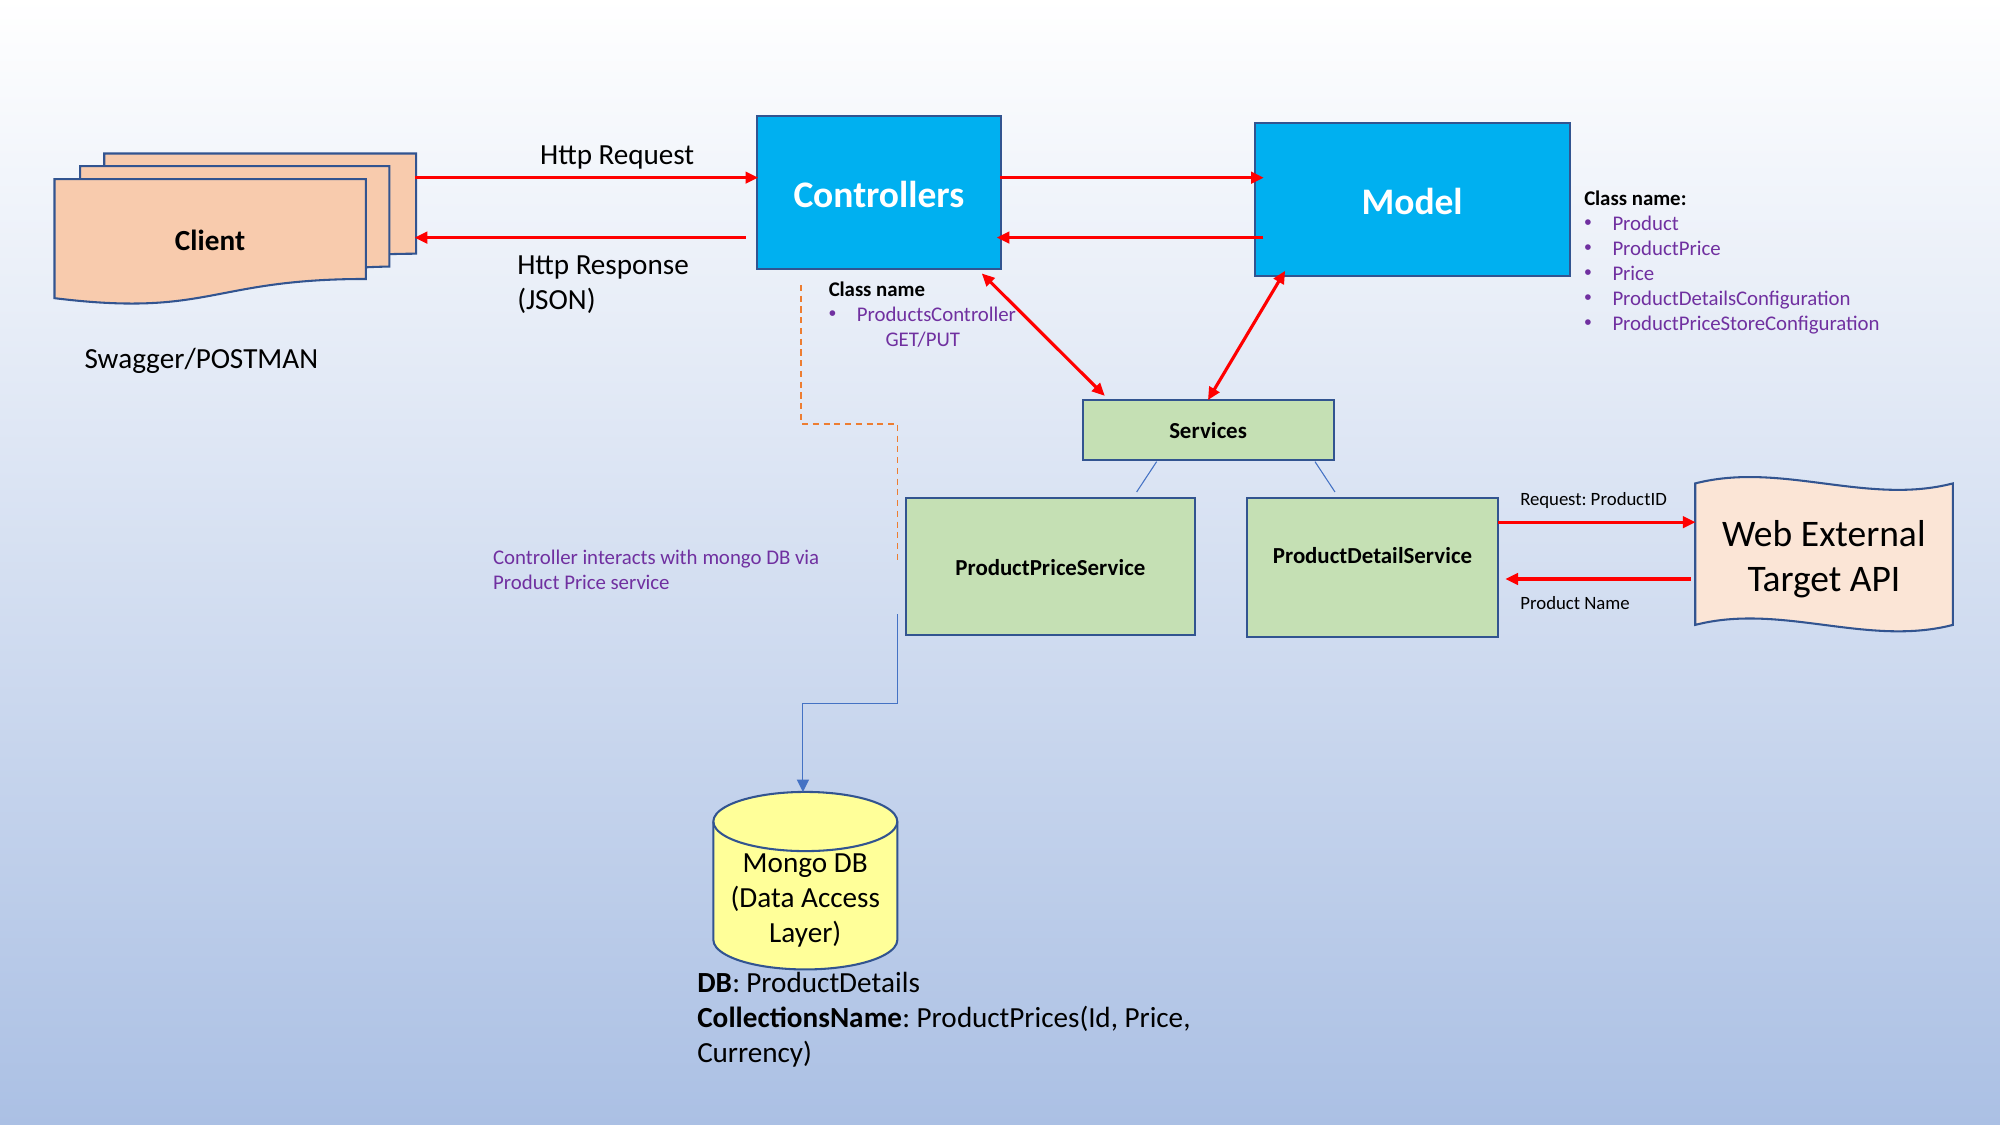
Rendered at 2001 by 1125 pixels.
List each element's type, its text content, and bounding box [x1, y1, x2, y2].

text_box Request: ProductID [1505, 479, 1691, 517]
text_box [1314, 461, 1335, 492]
text_box ProductDetailService [1246, 497, 1499, 638]
text_box Client [53, 152, 418, 305]
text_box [710, 375, 989, 473]
text_box Swagger/POSTMAN [69, 332, 381, 383]
text_box DB: ProductDetails CollectionsName: ProductPrices(Id, Price, Currency) [682, 955, 1209, 1076]
text_box Services [1082, 399, 1335, 461]
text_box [1136, 461, 1157, 492]
text_box Http Response (JSON) [502, 238, 714, 323]
text_box ProductPriceService [905, 497, 1196, 636]
text_box Controllers [756, 115, 1002, 270]
text_box Http Request [525, 128, 758, 177]
text_box Mongo DB (Data Access Layer) [712, 790, 899, 955]
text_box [1208, 270, 1285, 400]
text_box Product Name [1505, 583, 1675, 621]
text_box Class name: Product ProductPrice Price ProductDetailsConfiguration ProductPriceStoreConfiguration [1569, 177, 1910, 343]
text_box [981, 273, 1105, 396]
text_box Controller interacts with mongo DB via Product Price service [478, 536, 838, 602]
text_box Model [1254, 122, 1571, 277]
text_box Web External Target API [1694, 476, 1954, 633]
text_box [761, 655, 939, 751]
text_box Class name ProductsController GET/PUT [813, 267, 1075, 358]
